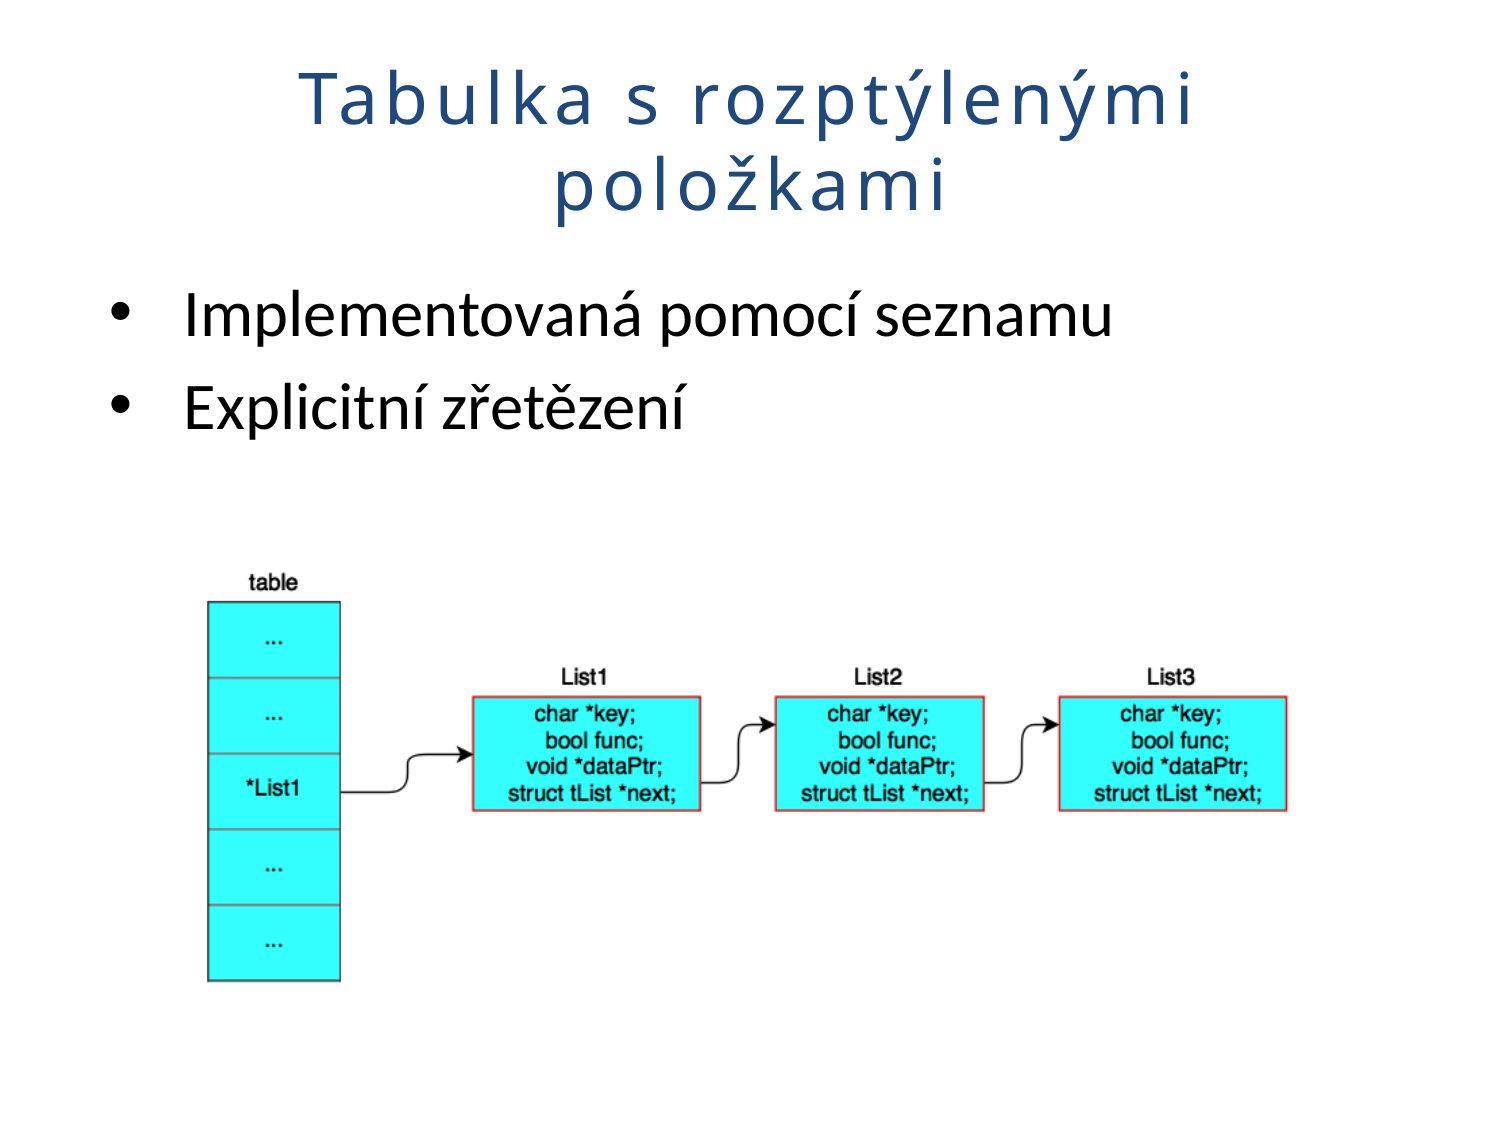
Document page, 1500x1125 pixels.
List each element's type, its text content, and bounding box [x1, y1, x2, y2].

picture [206, 562, 1291, 986]
title Tabulka s rozptýlenými položkami [75, 45, 1425, 233]
list Implementovaná pomocí seznamu Explicitní zřetězení [75, 262, 1425, 1005]
